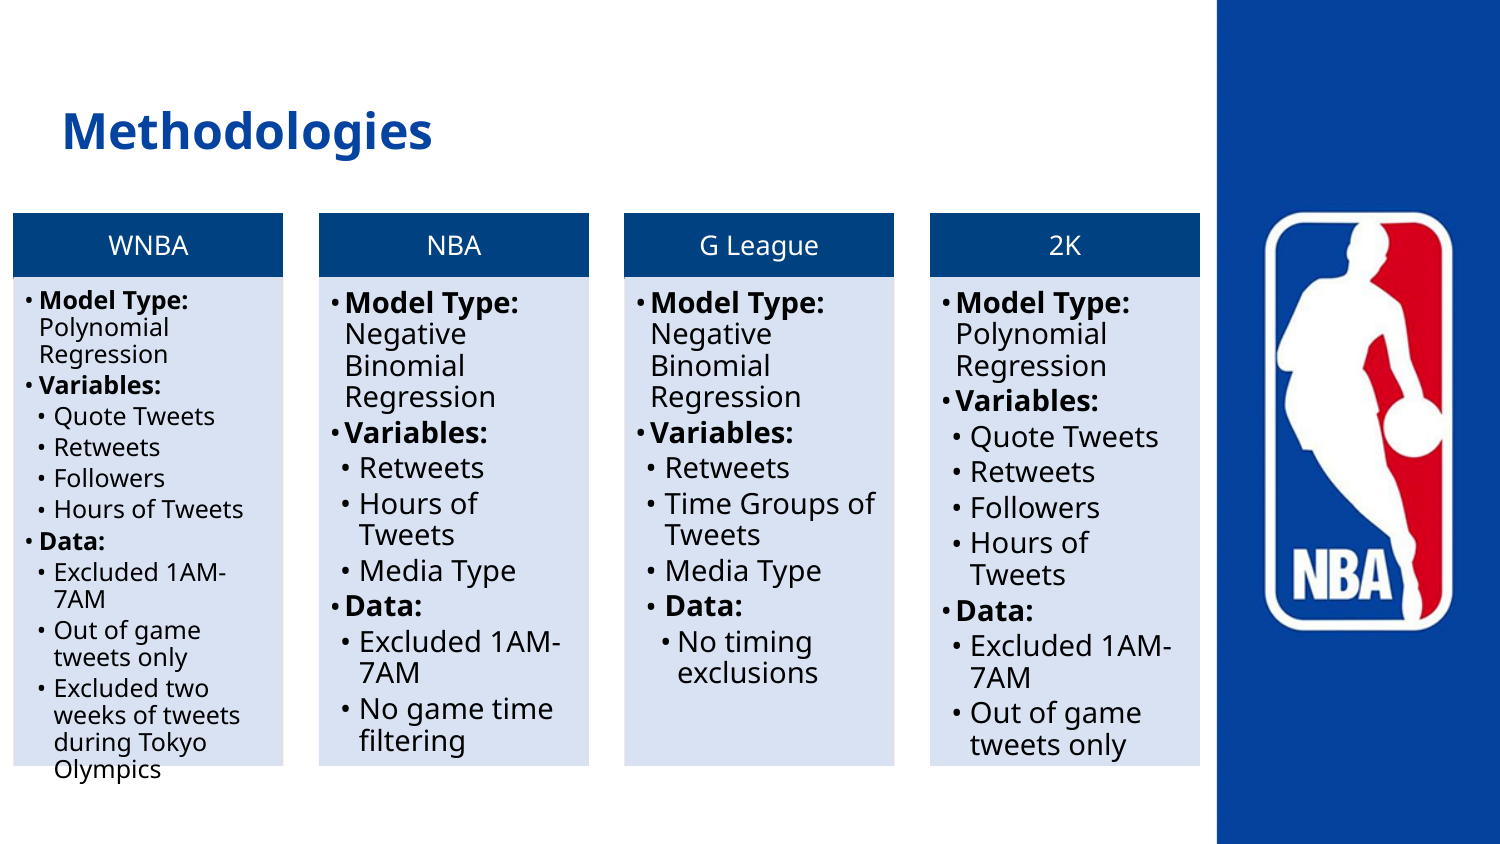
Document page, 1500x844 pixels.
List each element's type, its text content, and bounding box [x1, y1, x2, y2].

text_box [14, 214, 1200, 766]
title Methodologies [49, 51, 1111, 212]
picture [0, 0, 1500, 844]
